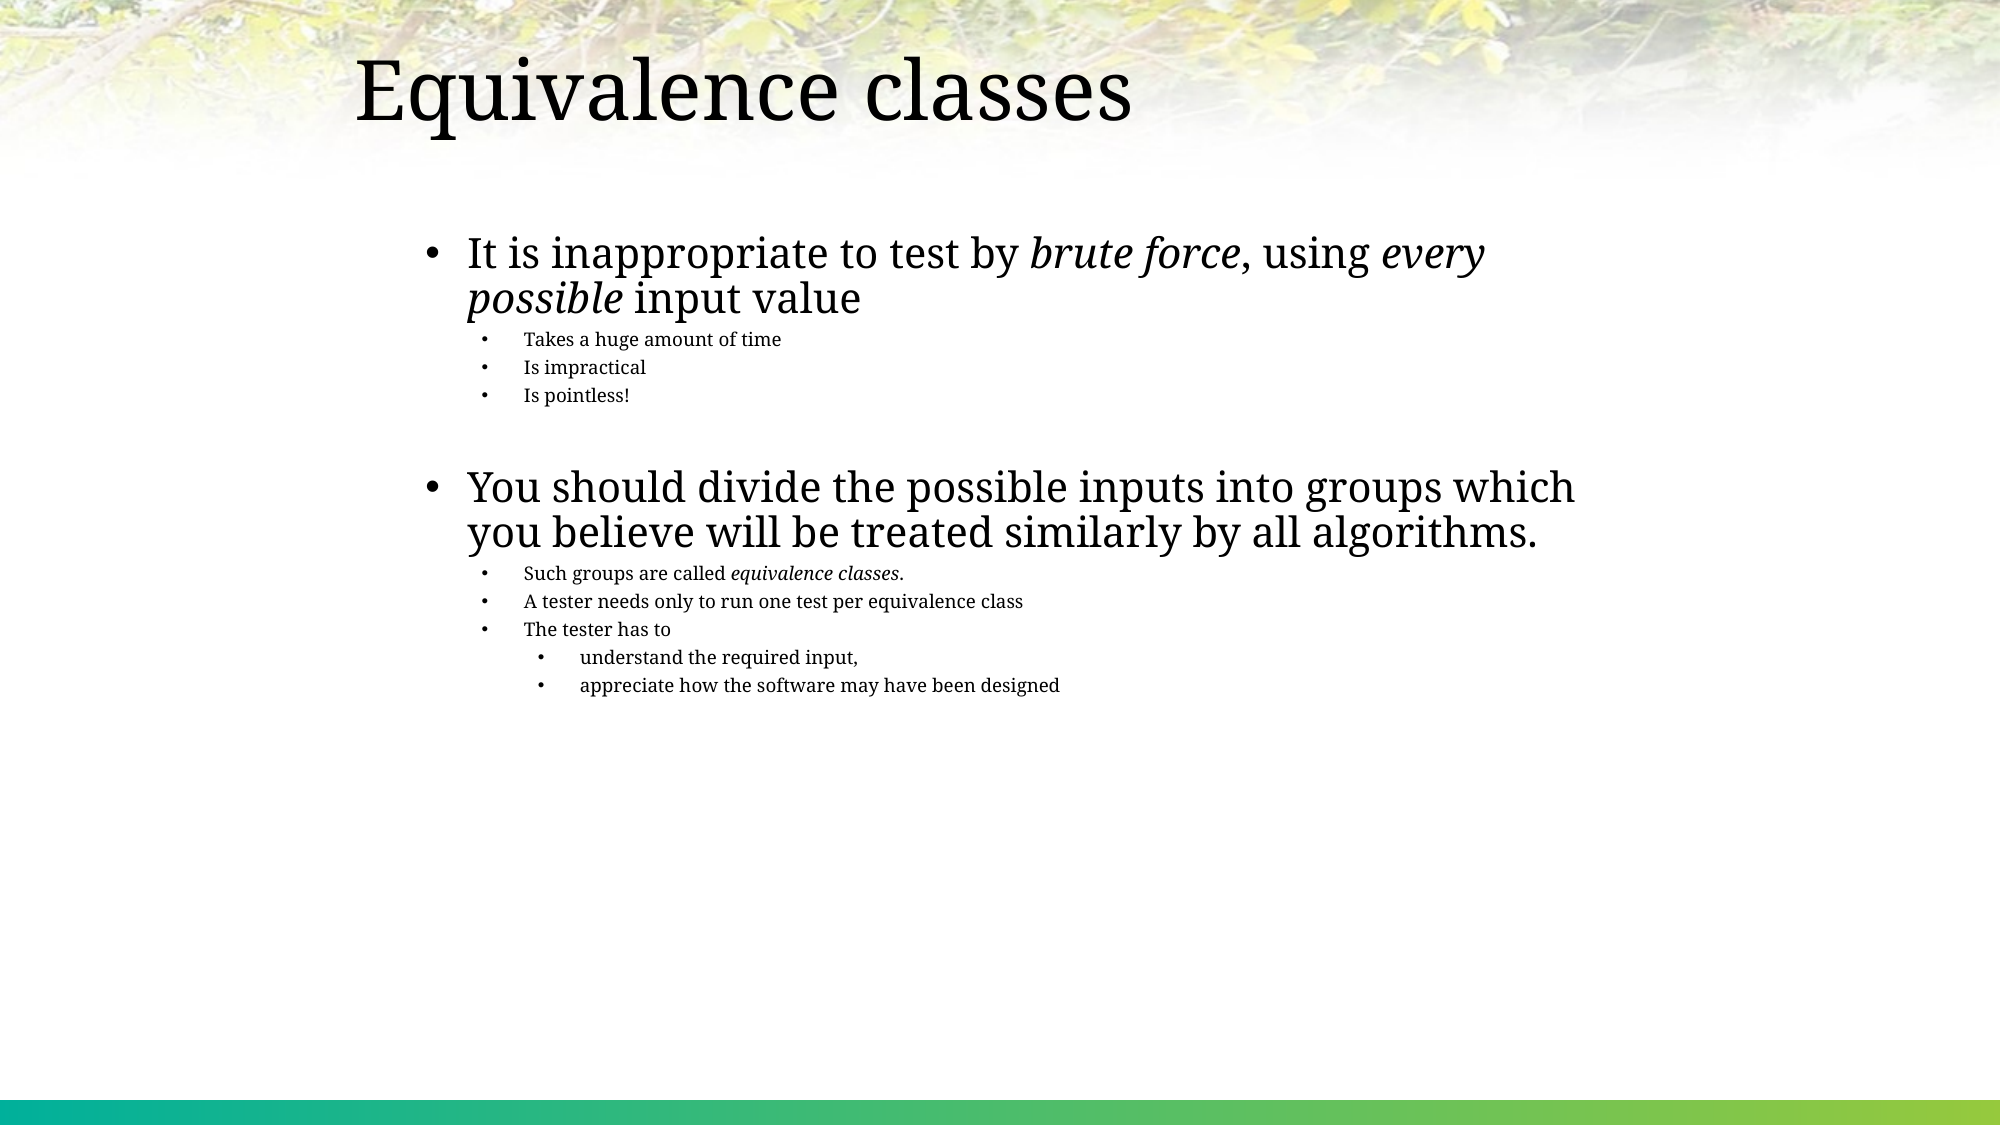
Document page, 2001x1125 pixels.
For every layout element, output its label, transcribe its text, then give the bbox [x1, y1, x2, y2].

picture [0, 0, 2000, 182]
title Equivalence classes [340, 17, 1660, 169]
list It is inappropriate to test by brute force, using every possible input value Takes a huge amount of time Is impractical Is pointless! You should divide the possible inputs into groups which you believe will be treated similarly by all algorithms. Such groups are called equivalence classes. A tester needs only to run one test per equivalence class The tester has to understand the required input, appreciate how the software may have been designed [340, 224, 1660, 1013]
